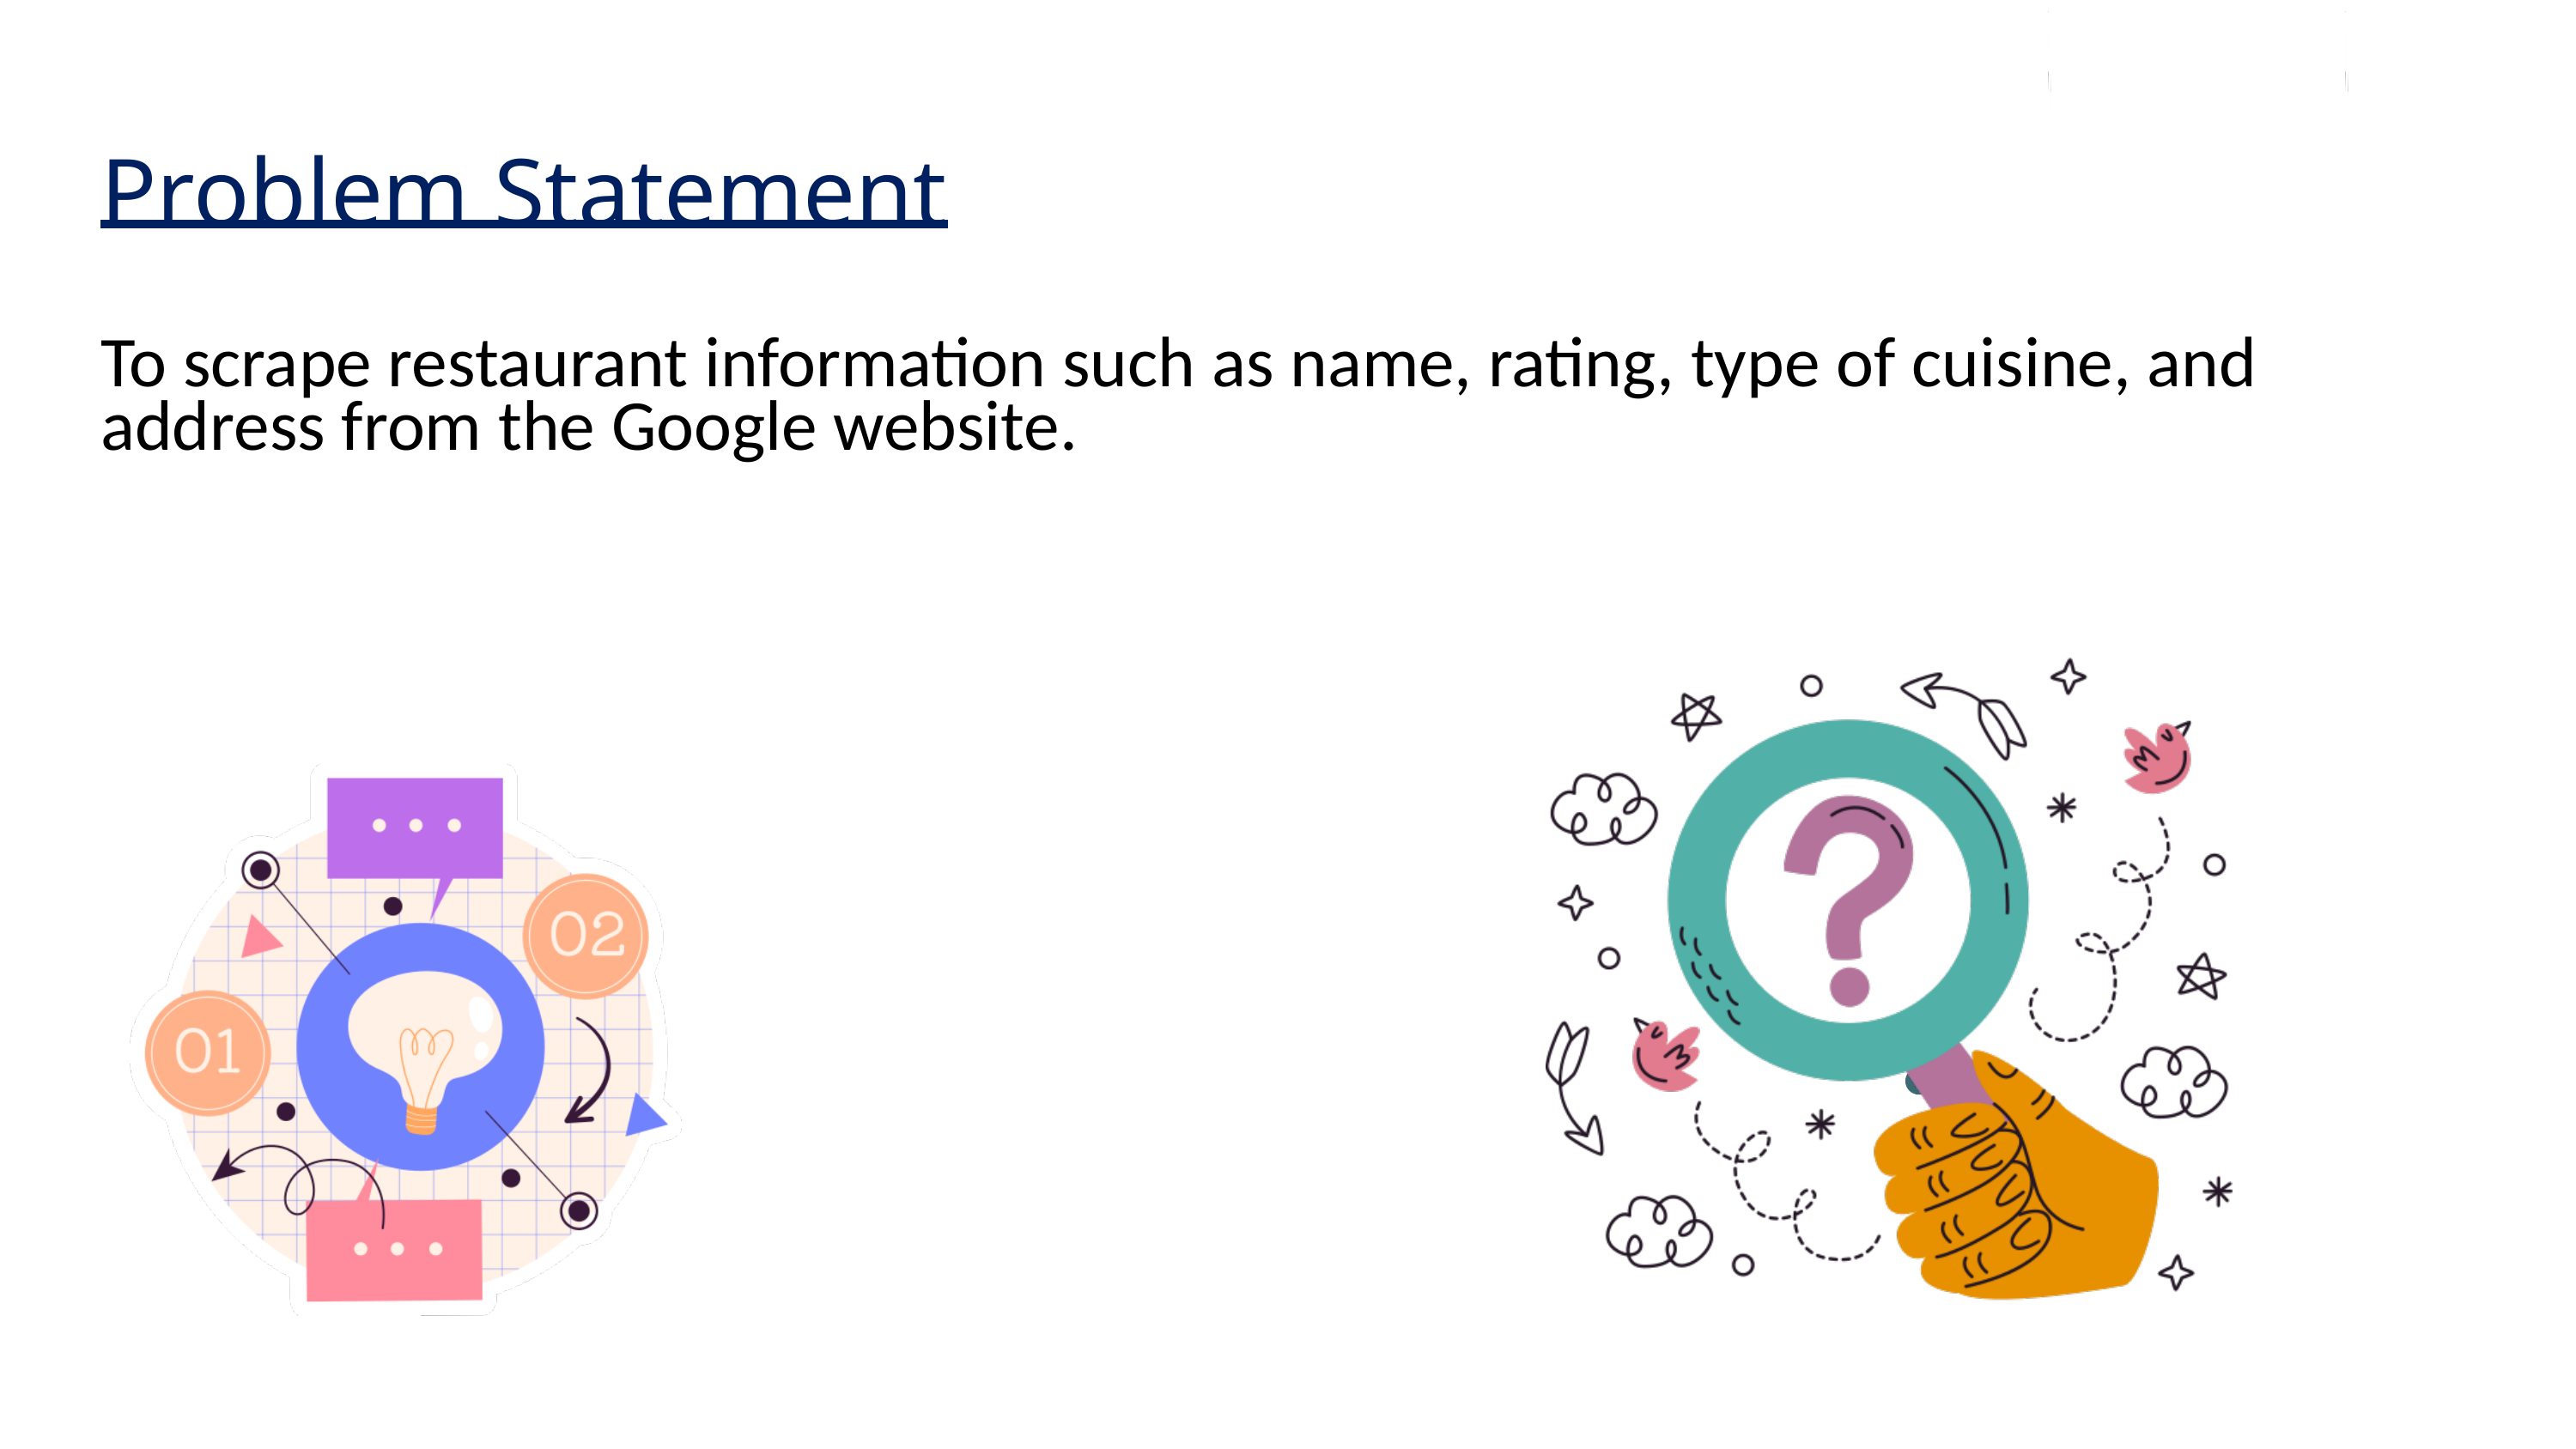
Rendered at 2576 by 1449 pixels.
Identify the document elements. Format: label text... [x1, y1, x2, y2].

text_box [100, 220, 949, 228]
picture [128, 763, 683, 1318]
picture [1545, 635, 2233, 1324]
text_box [2343, 11, 2348, 130]
text_box To scrape restaurant information such as name, rating, type of cuisine, and address from the Google website. [100, 336, 2320, 465]
text_box [2046, 11, 2051, 130]
text_box Problem Statement [100, 114, 966, 246]
